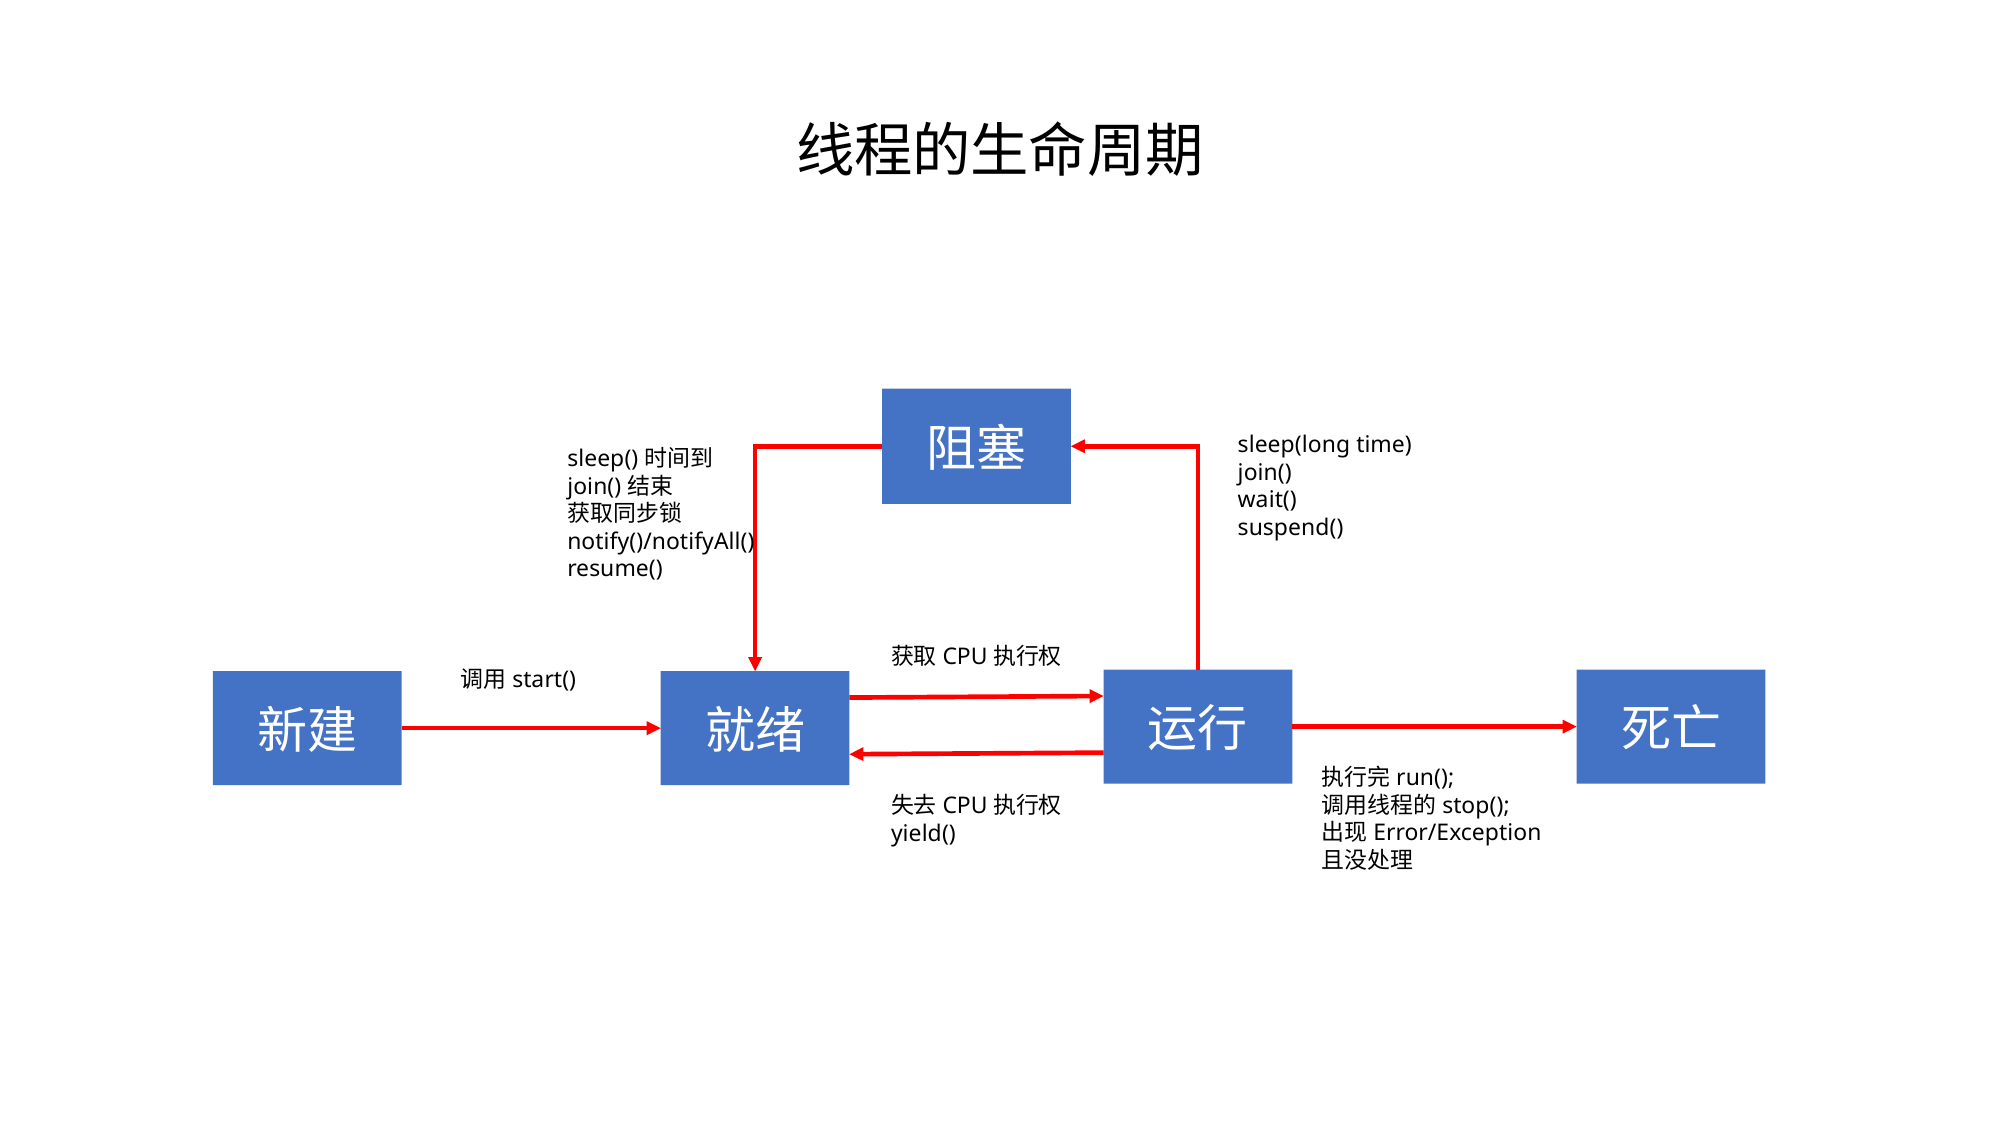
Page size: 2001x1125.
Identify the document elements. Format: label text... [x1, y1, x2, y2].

text_box 执行完run(); 调用线程的stop(); 出现Error/Exception 且没处理 [1307, 755, 1557, 880]
text_box sleep()时间到 join()结束 获取同步锁 notify()/notifyAll() resume() [552, 436, 770, 589]
text_box 新建 [212, 670, 403, 786]
text_box 失去CPU执行权 yield() [876, 783, 1077, 853]
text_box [755, 446, 883, 672]
text_box 线程的生命周期 [781, 105, 1219, 191]
text_box 死亡 [1576, 669, 1766, 785]
text_box 运行 [1103, 669, 1293, 785]
text_box sleep(long time) join() wait() suspend() [1222, 422, 1427, 548]
text_box 就绪 [660, 670, 850, 786]
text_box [1022, 494, 1247, 622]
text_box 调用start() [446, 656, 592, 699]
text_box 阻塞 [881, 387, 1072, 505]
text_box 获取CPU执行权 [876, 633, 1077, 677]
